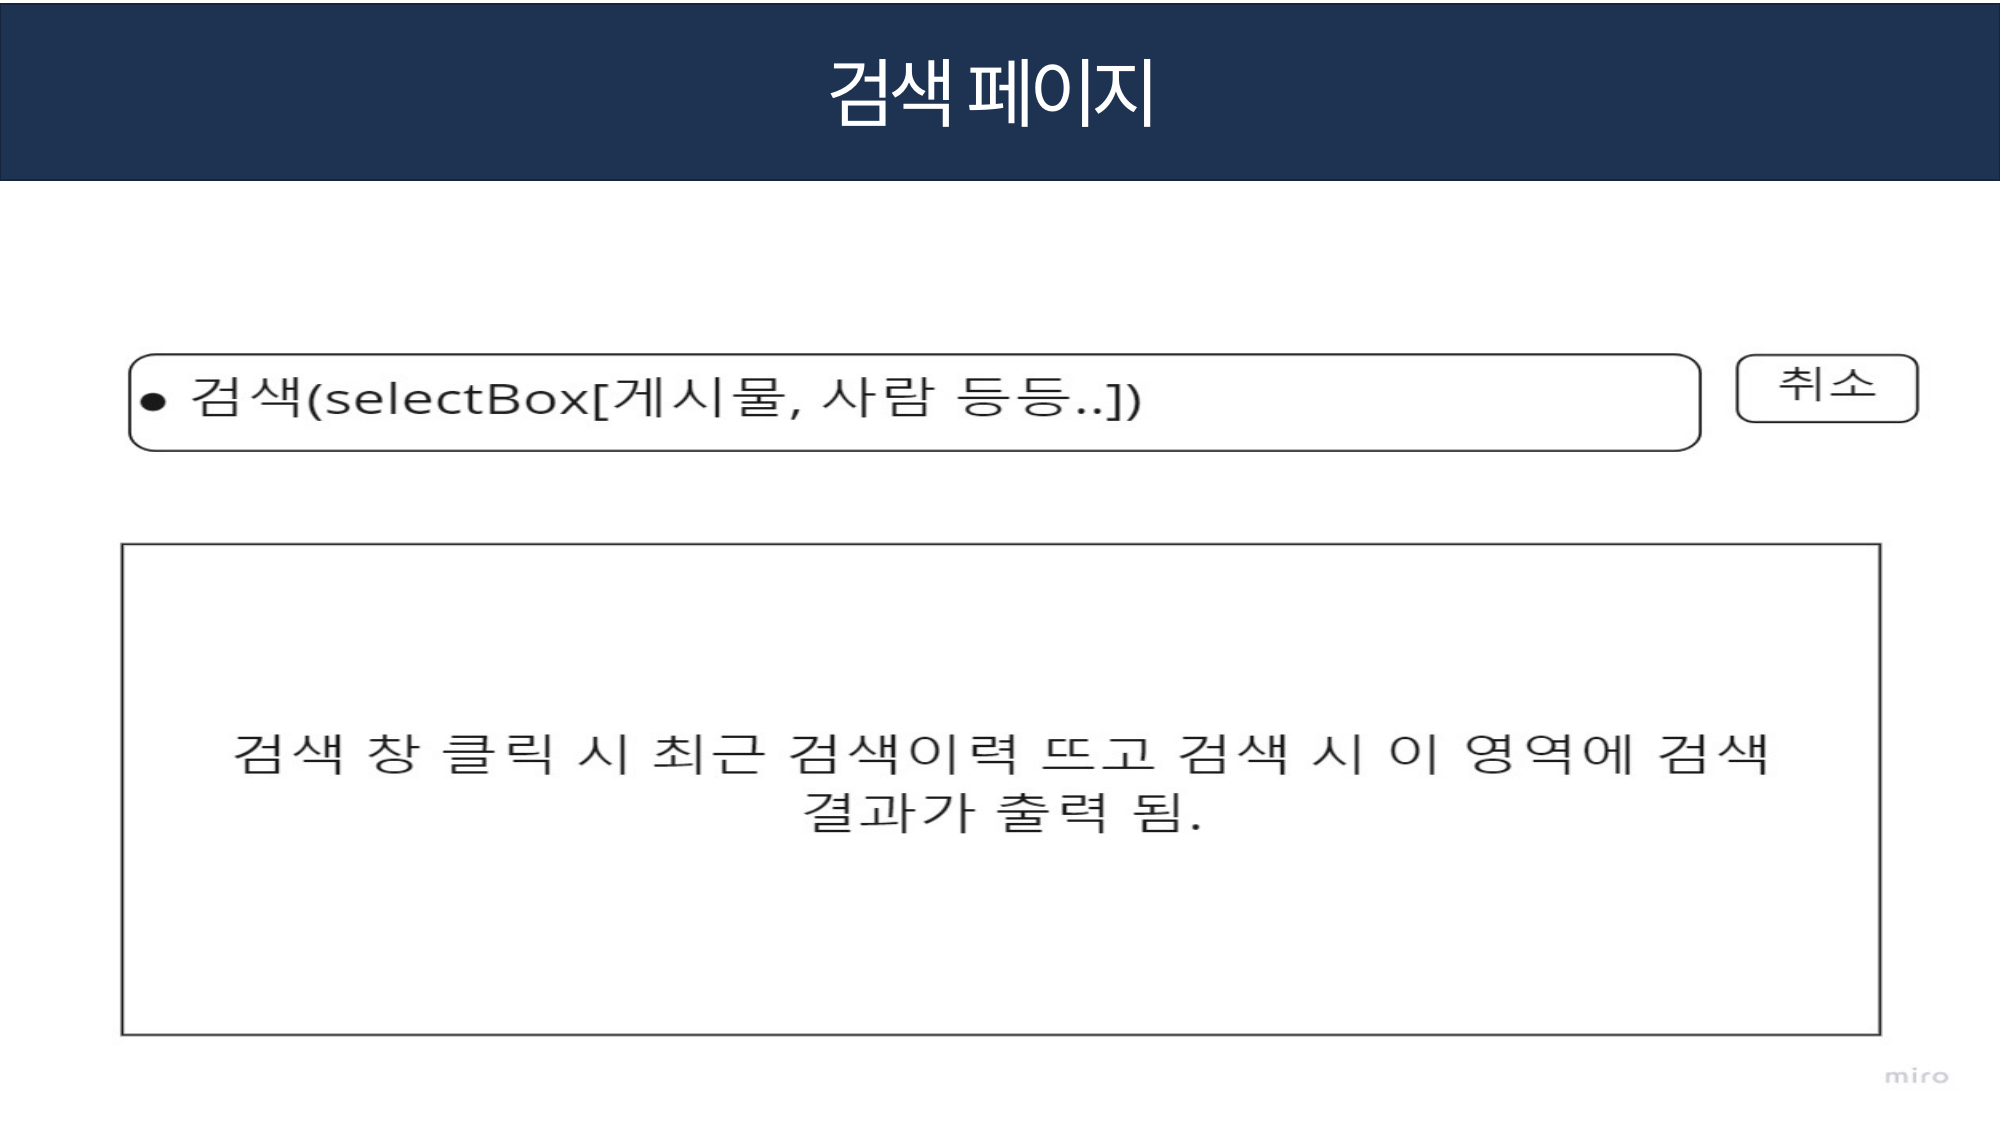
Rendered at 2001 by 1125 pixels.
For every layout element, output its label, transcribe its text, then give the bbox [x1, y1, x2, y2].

picture [10, 190, 1995, 1116]
text_box 검색 페이지 [811, 38, 1177, 144]
text_box [0, 3, 2000, 181]
